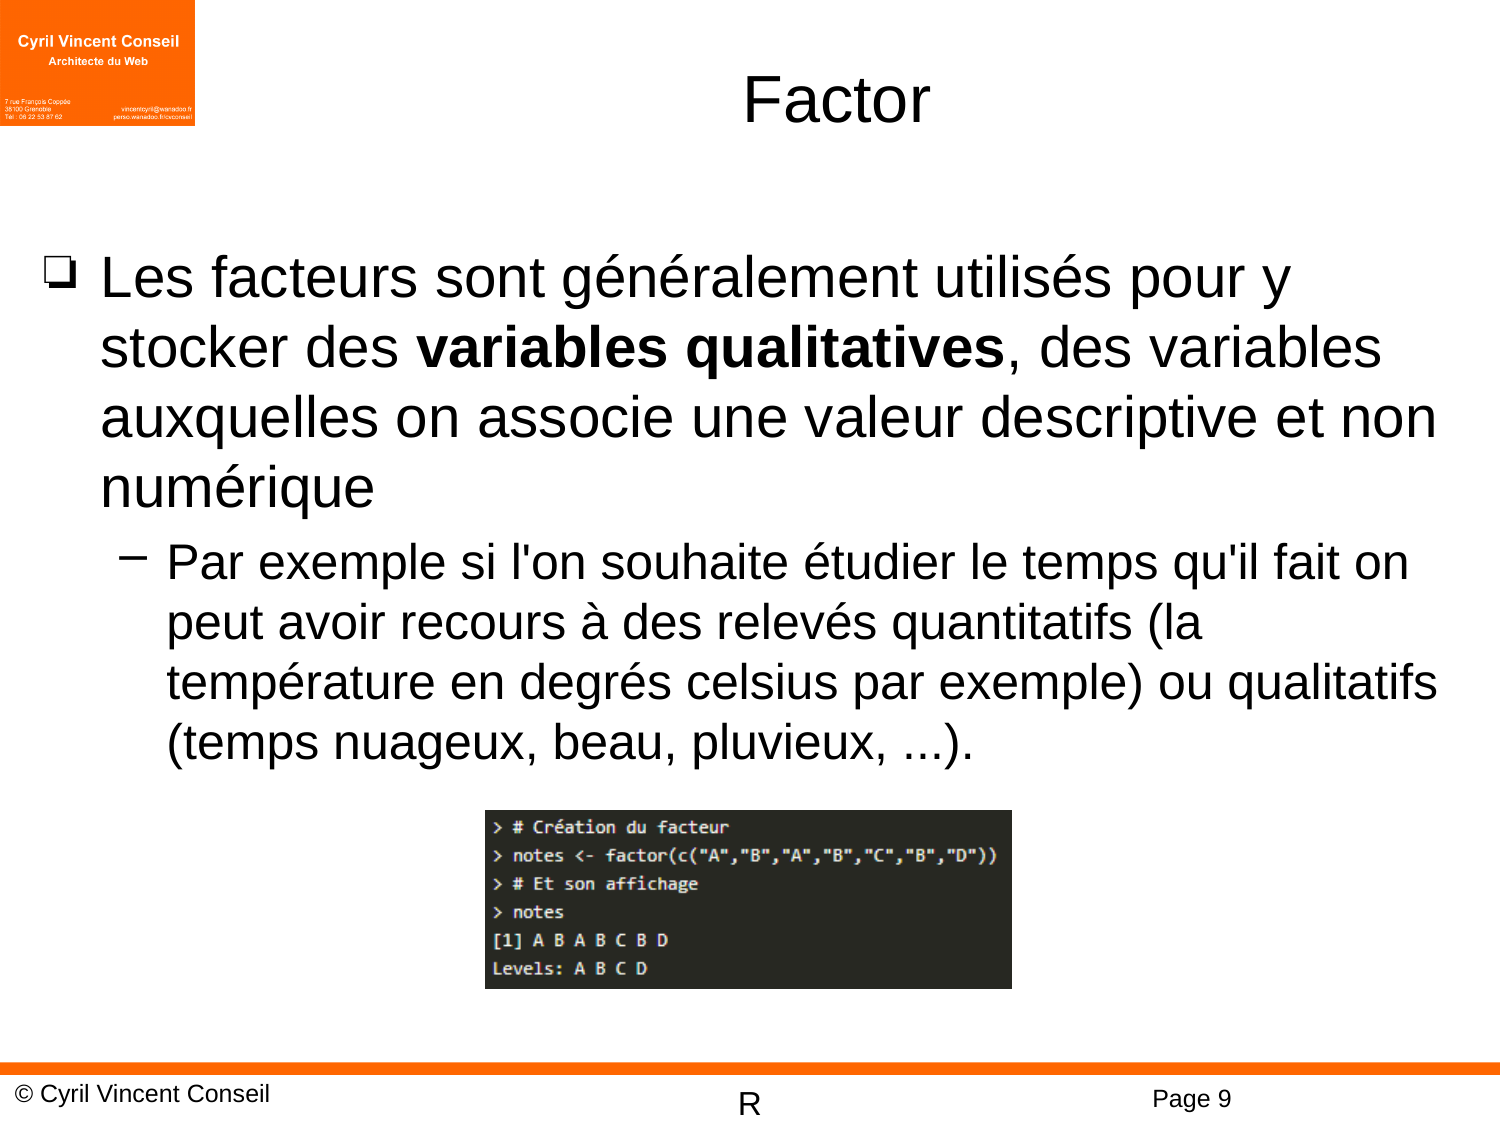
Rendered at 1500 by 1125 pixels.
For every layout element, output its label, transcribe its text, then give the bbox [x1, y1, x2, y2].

list Les facteurs sont généralement utilisés pour y stocker des variables qualitatives, des variables auxquelles on associe une valeur descriptive et non numérique Par exemple si l'on souhaite étudier le temps qu'il fait on peut avoir recours à des relevés quantitatifs (la température en degrés celsius par exemple) ou qualitatifs (temps nuageux, beau, pluvieux, ...). [29, 231, 1468, 1059]
picture [0, 0, 195, 126]
picture [484, 810, 1012, 989]
title Factor [194, 2, 1480, 190]
